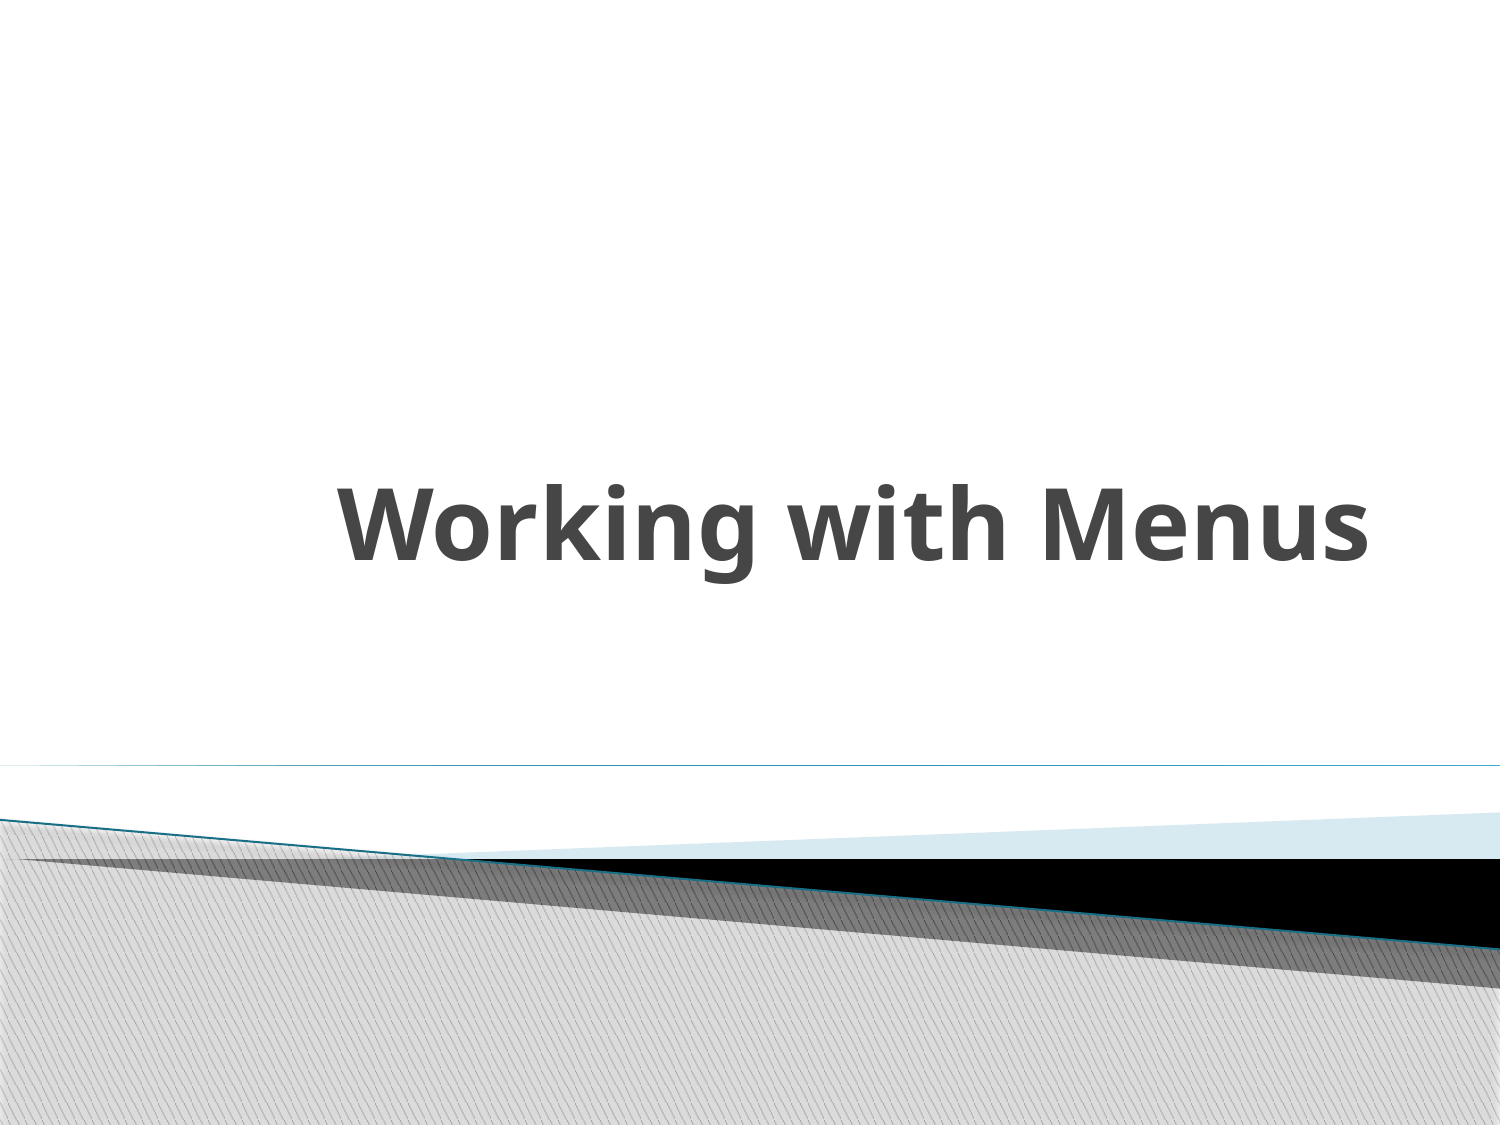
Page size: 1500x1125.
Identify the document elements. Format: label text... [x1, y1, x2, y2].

title Working with Menus [112, 287, 1388, 588]
picture [5, 859, 1500, 989]
